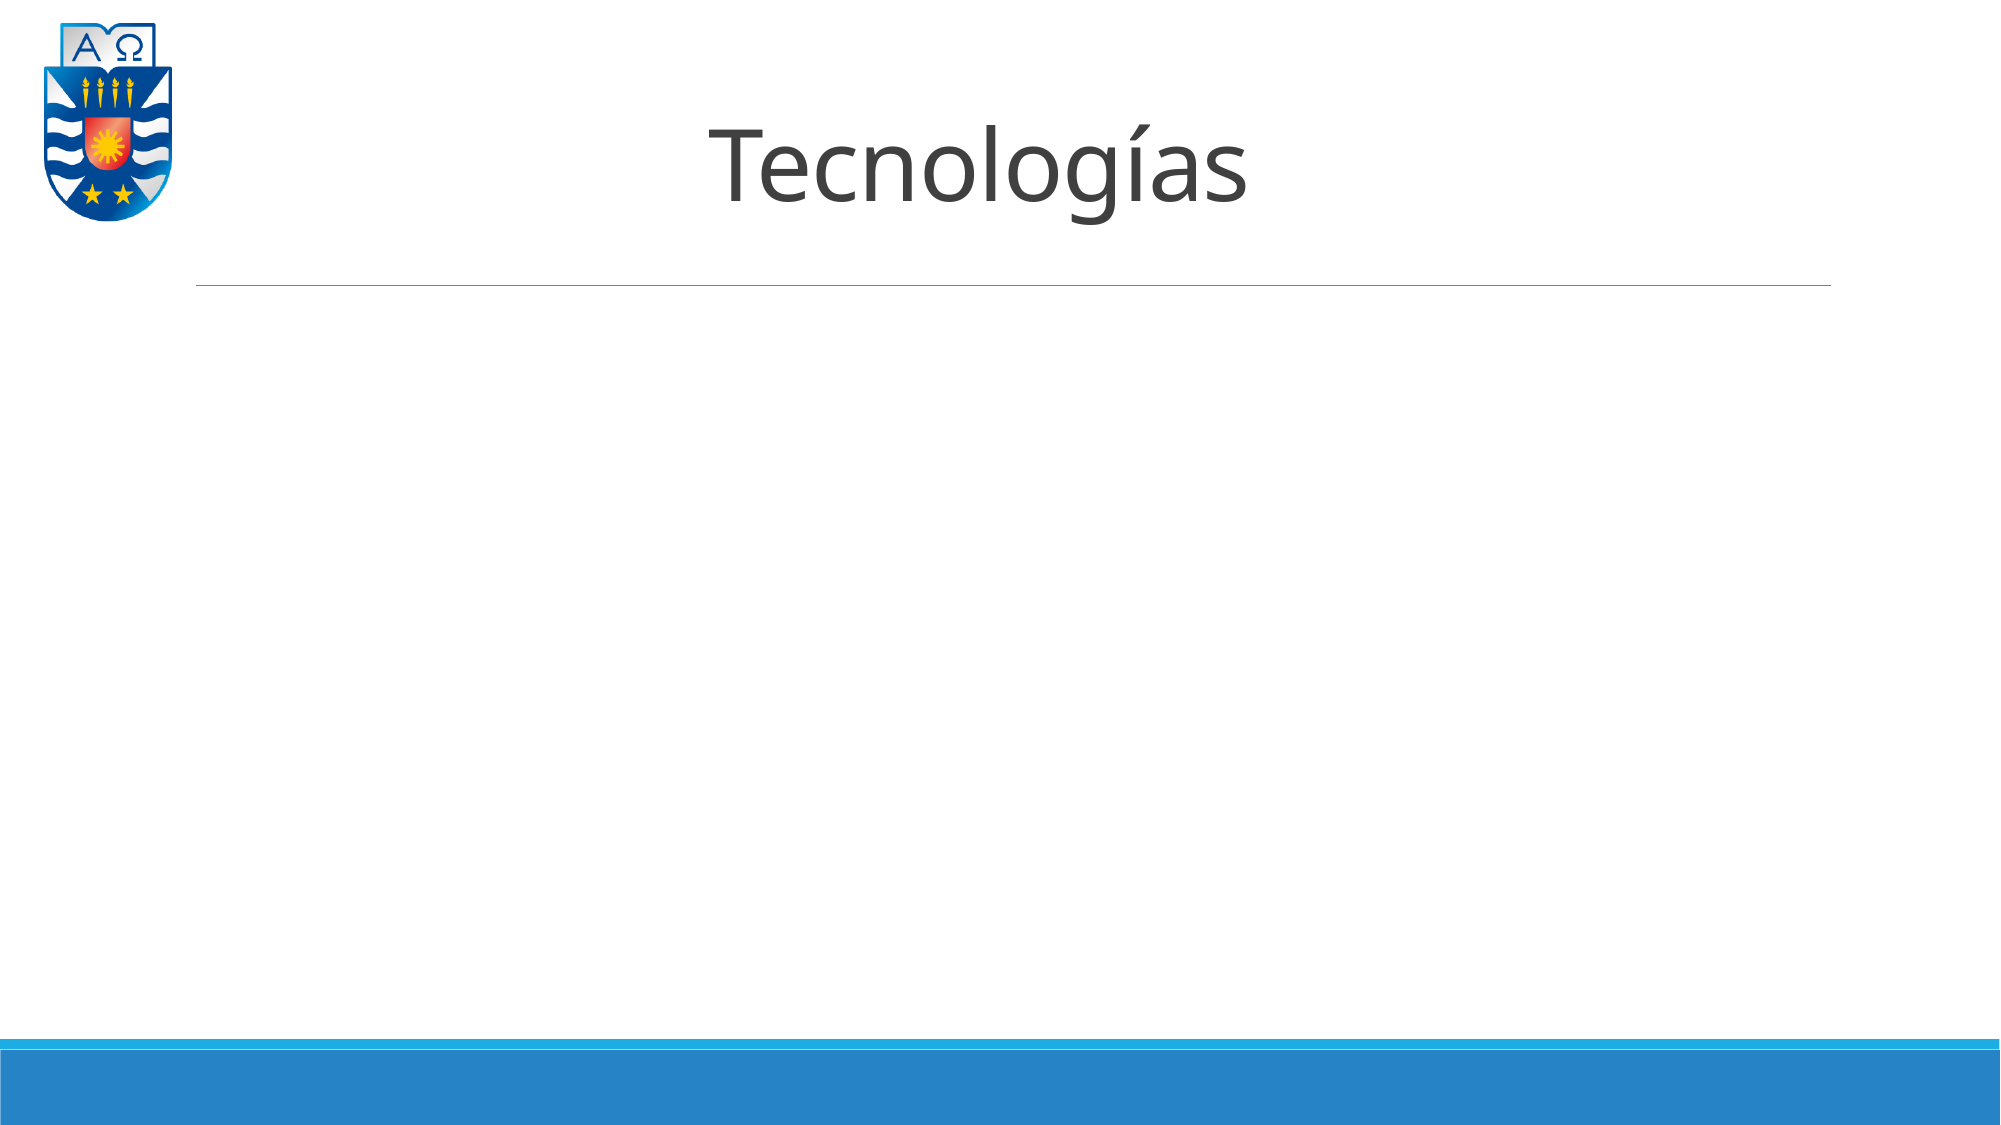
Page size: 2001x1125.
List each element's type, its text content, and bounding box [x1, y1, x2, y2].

picture [36, 14, 181, 230]
title Tecnologías [189, 47, 1830, 230]
